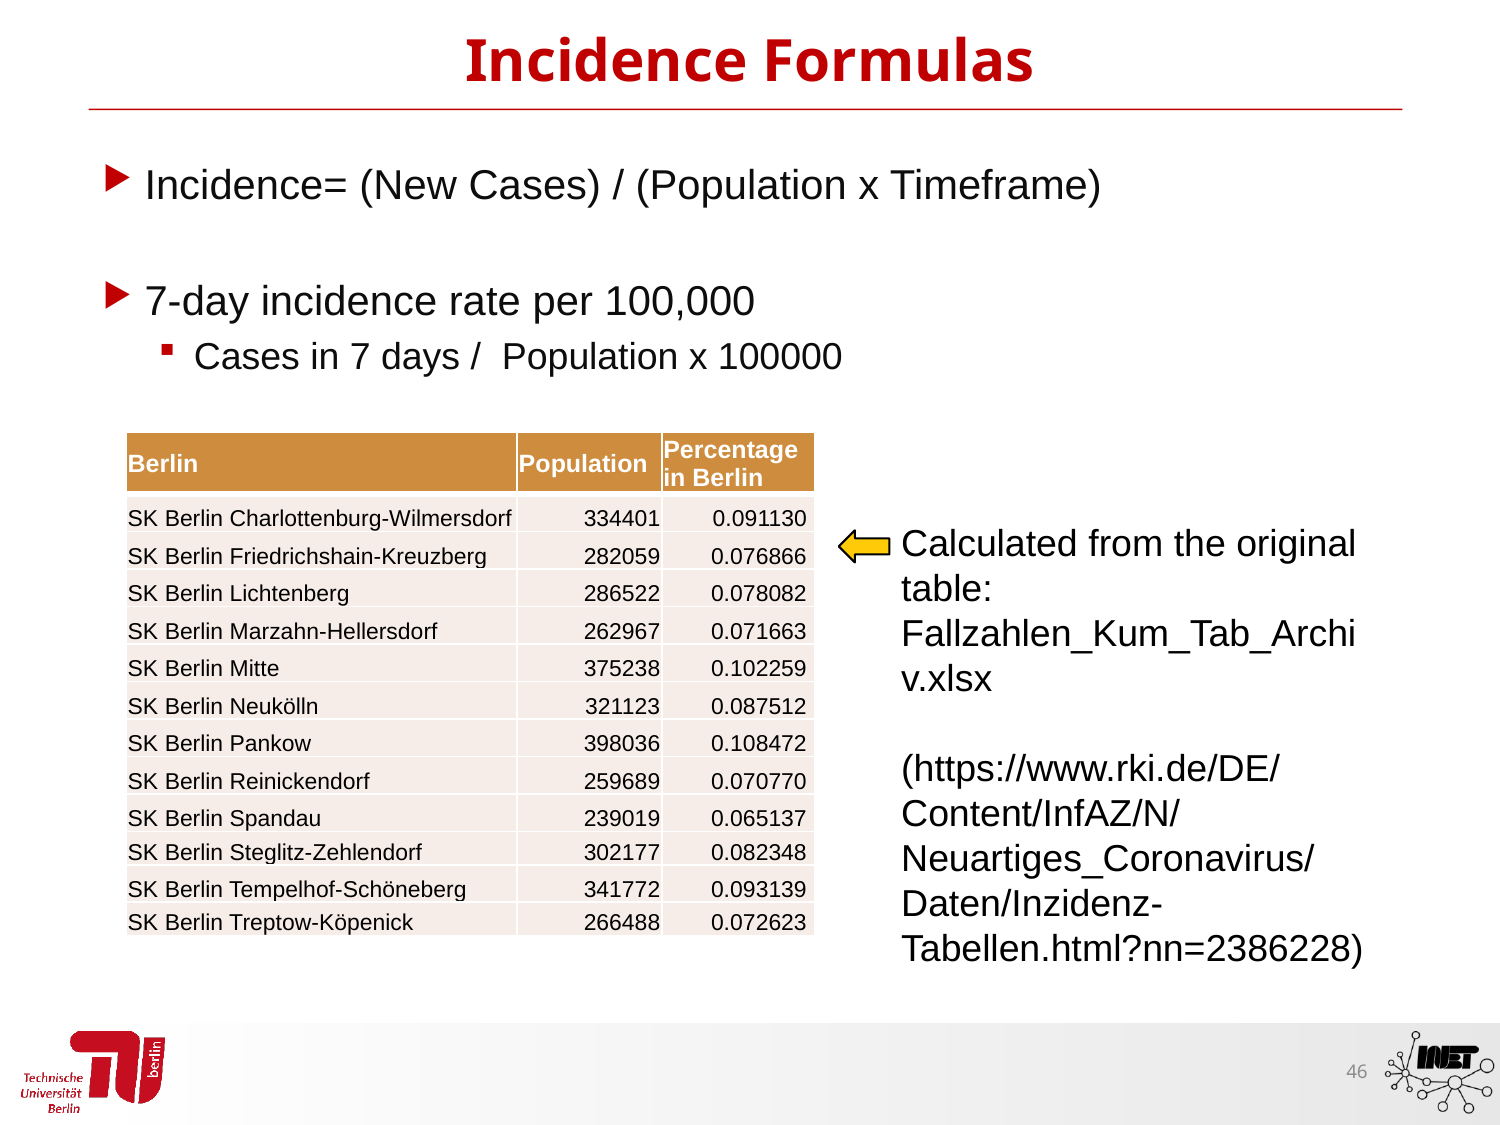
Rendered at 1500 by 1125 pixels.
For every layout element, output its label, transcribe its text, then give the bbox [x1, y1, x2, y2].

list Incidence= (New Cases) / (Population x Timeframe) 7-day incidence rate per 100,000 Cases in 7 days / Population x 100000 [87, 149, 1400, 988]
table_cell 334401 [518, 497, 661, 531]
table_cell 0.091130 [663, 497, 814, 531]
table_cell SK Berlin Reinickendorf [127, 757, 516, 793]
table_cell 0.076866 [663, 532, 814, 568]
table_cell 375238 [518, 645, 661, 681]
table_cell 0.072623 [663, 903, 814, 935]
table_cell 321123 [518, 682, 661, 718]
table_cell SK Berlin Marzahn-Hellersdorf [127, 607, 516, 643]
table_cell 259689 [518, 757, 661, 793]
table_cell SK Berlin Pankow [127, 720, 516, 756]
table_cell 0.093139 [663, 866, 814, 901]
table_cell SK Berlin Spandau [127, 795, 516, 831]
table_cell 0.070770 [663, 757, 814, 793]
table_cell 282059 [518, 532, 661, 568]
table_header Population [518, 433, 661, 491]
table_cell SK Berlin Mitte [127, 645, 516, 681]
picture [1384, 1017, 1495, 1125]
table_cell 0.065137 [663, 795, 814, 831]
table_cell 0.071663 [663, 607, 814, 643]
table_cell 239019 [518, 795, 661, 831]
table_cell 0.082348 [663, 832, 814, 864]
table_cell SK Berlin Neukölln [127, 682, 516, 718]
table_cell 266488 [518, 903, 661, 935]
text_box [838, 530, 890, 563]
table_cell 262967 [518, 607, 661, 643]
table_cell 341772 [518, 866, 661, 901]
table_cell SK Berlin Treptow-Köpenick [127, 903, 516, 935]
table_cell 398036 [518, 720, 661, 756]
table_cell 0.087512 [663, 682, 814, 718]
table_cell 0.108472 [663, 720, 814, 756]
table_header Percentage in Berlin [663, 433, 814, 491]
table_cell SK Berlin Tempelhof-Schöneberg [127, 866, 516, 901]
table_cell 286522 [518, 570, 661, 606]
table_cell SK Berlin Lichtenberg [127, 570, 516, 606]
table_cell 0.078082 [663, 570, 814, 606]
text_box Calculated from the original table: Fallzahlen_Kum_Tab_Archiv.xlsx (https://www.rki.de/DE/Content/InfAZ/N/Neuartiges_Coronavirus/Daten/Inzidenz-Tabellen.html?nn=2386228) [886, 511, 1383, 977]
slide_number 46 [1045, 1042, 1383, 1103]
table_header Berlin [127, 433, 516, 491]
table_cell SK Berlin Steglitz-Zehlendorf [127, 832, 516, 864]
title Incidence Formulas [94, 4, 1406, 112]
table_cell SK Berlin Friedrichshain-Kreuzberg [127, 532, 516, 568]
table_cell 0.102259 [663, 645, 814, 681]
table_cell SK Berlin Charlottenburg-Wilmersdorf [127, 497, 516, 531]
table_cell 302177 [518, 832, 661, 864]
picture [21, 1031, 165, 1113]
